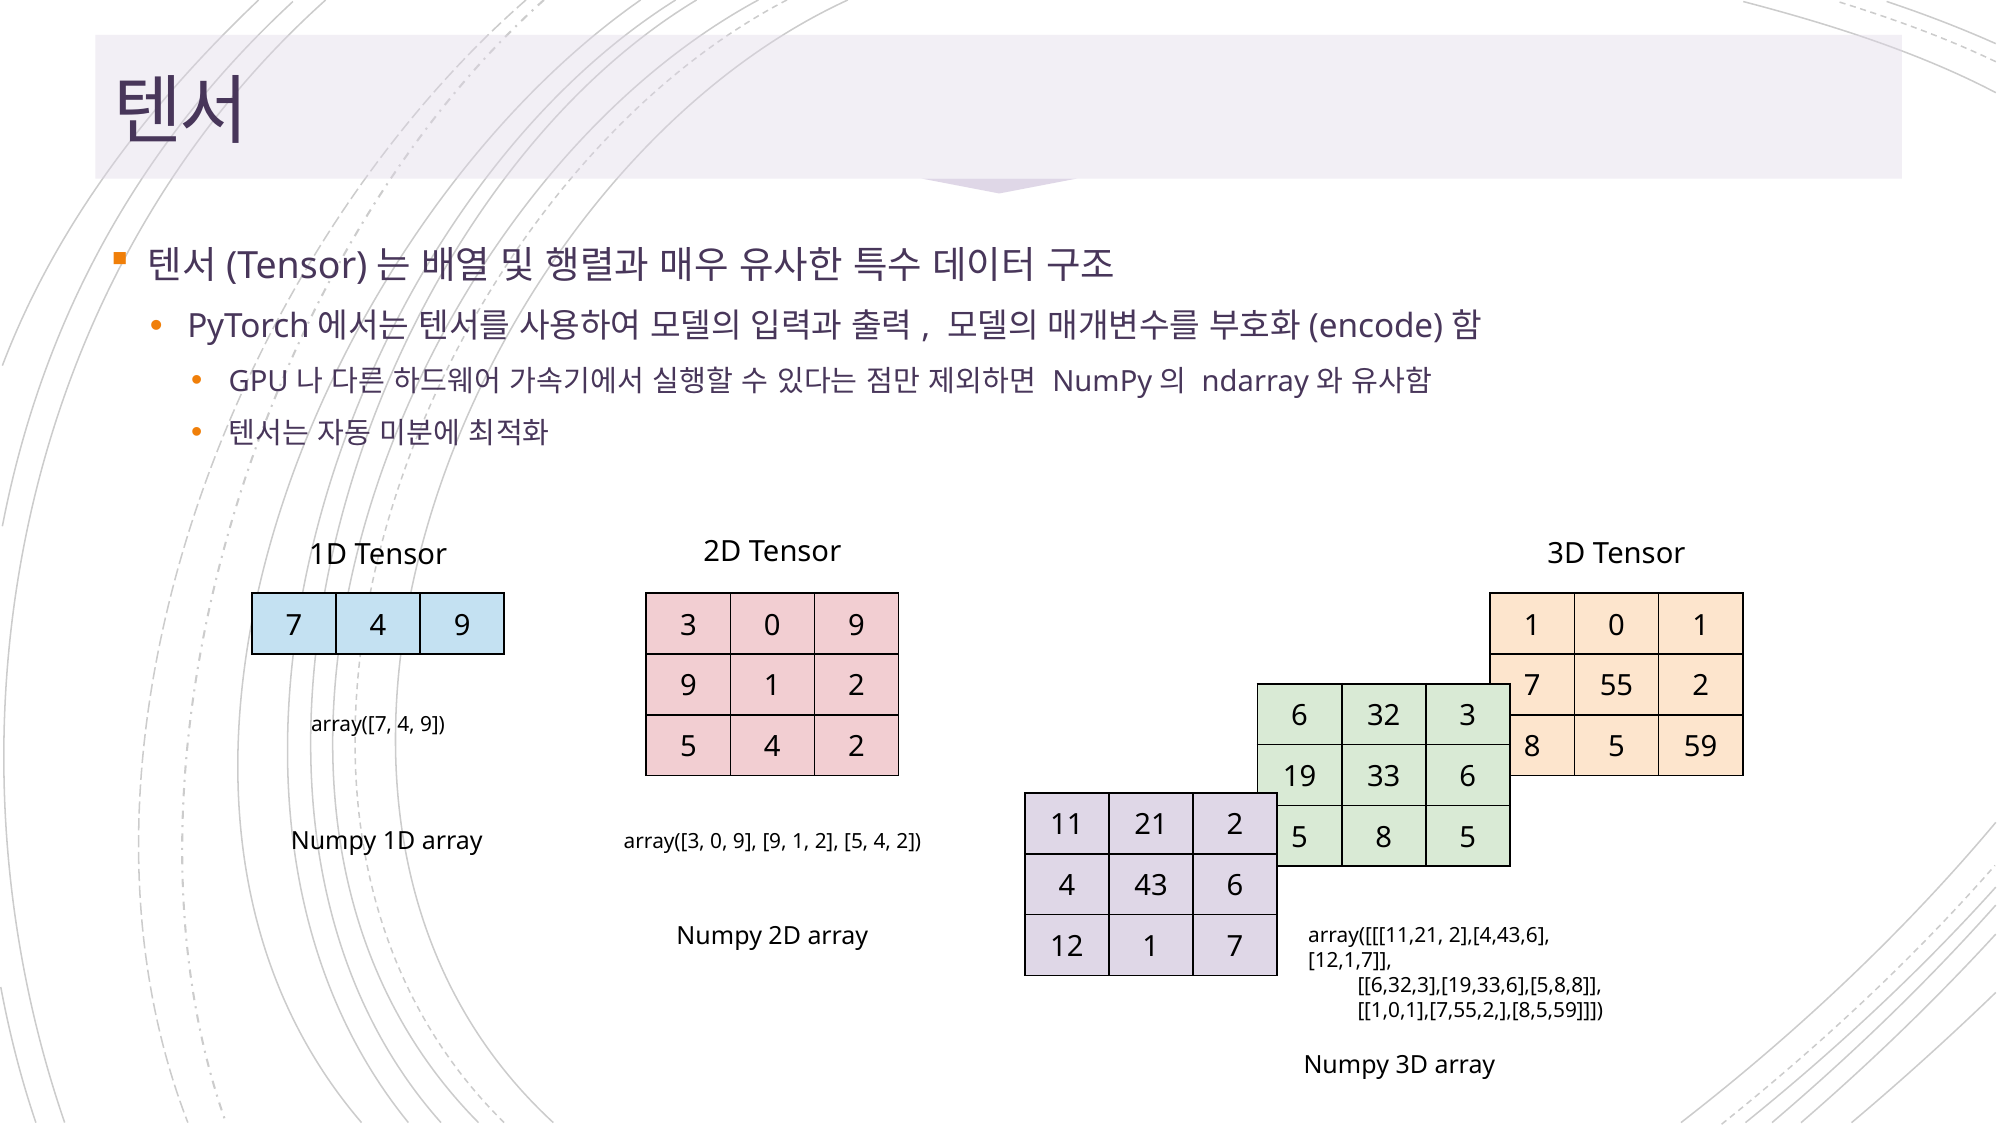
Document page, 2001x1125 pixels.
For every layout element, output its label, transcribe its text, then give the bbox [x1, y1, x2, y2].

table_cell 2 [815, 716, 898, 775]
table_header 11 [1026, 794, 1108, 853]
table_cell 19 [1258, 745, 1341, 805]
table_header 2 [1194, 794, 1276, 853]
table_cell 55 [1575, 655, 1658, 714]
table_cell 2 [1659, 655, 1742, 714]
table_cell 59 [1659, 716, 1742, 775]
table_header 6 [1258, 685, 1341, 744]
list 텐서(Tensor)는 배열 및 행렬과 매우 유사한 특수 데이터 구조 PyTorch에서는 텐서를 사용하여 모델의 입력과 출력, 모델의 매개변수를 부호화(encode)함 GPU나 다른 하드웨어 가속기에서 실행할 수 있다는 점만 제외하면 NumPy의 ndarray와 유사함 텐서는 자동 미분에 최적화 [95, 224, 1902, 1077]
table_cell 7 [1491, 655, 1574, 714]
table_cell 6 [1427, 745, 1509, 805]
table_cell 8 [1511, 716, 1574, 775]
table_header 9 [815, 594, 898, 653]
table_cell 5 [647, 716, 730, 775]
table_cell 5 [1575, 716, 1658, 775]
table_cell 5 [1427, 806, 1509, 865]
table_header 21 [1110, 794, 1192, 853]
table_cell 1 [731, 655, 814, 714]
title 텐서 [95, 34, 1902, 177]
table_cell 4 [731, 716, 814, 775]
table_header 0 [1575, 594, 1658, 653]
table_header 32 [1343, 685, 1425, 744]
text_box 1D Tensor [271, 527, 485, 578]
table_cell 12 [1026, 915, 1108, 975]
table_header 4 [337, 594, 419, 653]
table_cell 7 [1194, 915, 1276, 975]
table_header 3 [1427, 685, 1509, 744]
text_box array([3, 0, 9], [9, 1, 2], [5, 4, 2]) [600, 820, 945, 861]
table_header 3 [647, 594, 730, 653]
table_cell 6 [1194, 855, 1276, 914]
table_header 0 [731, 594, 814, 653]
table_cell 4 [1026, 855, 1108, 914]
text_box array([7, 4, 9]) [271, 702, 485, 743]
table_header 7 [253, 594, 335, 653]
table_cell 1 [1110, 915, 1192, 975]
table_cell 9 [647, 655, 730, 714]
table_header 1 [1659, 594, 1742, 653]
table_cell 2 [815, 655, 898, 714]
table_header 9 [421, 594, 503, 653]
text_box array([[[11,21, 2],[4,43,6],[12,1,7]], [[6,32,3],[19,33,6],[5,8,8]], [[1,0,1],[7,55,2,],[8,5,59]]]) [1293, 913, 1630, 1029]
table_cell 8 [1343, 806, 1425, 865]
text_box 2D Tensor [665, 525, 880, 575]
table_header 1 [1491, 594, 1574, 653]
text_box Numpy 3D array [1257, 1040, 1542, 1086]
text_box Numpy 1D array [244, 817, 529, 863]
table_cell 33 [1343, 745, 1425, 805]
table_cell 5 [1278, 806, 1341, 865]
table_cell 43 [1110, 855, 1192, 914]
text_box 3D Tensor [1509, 526, 1724, 577]
text_box Numpy 2D array [630, 912, 915, 958]
